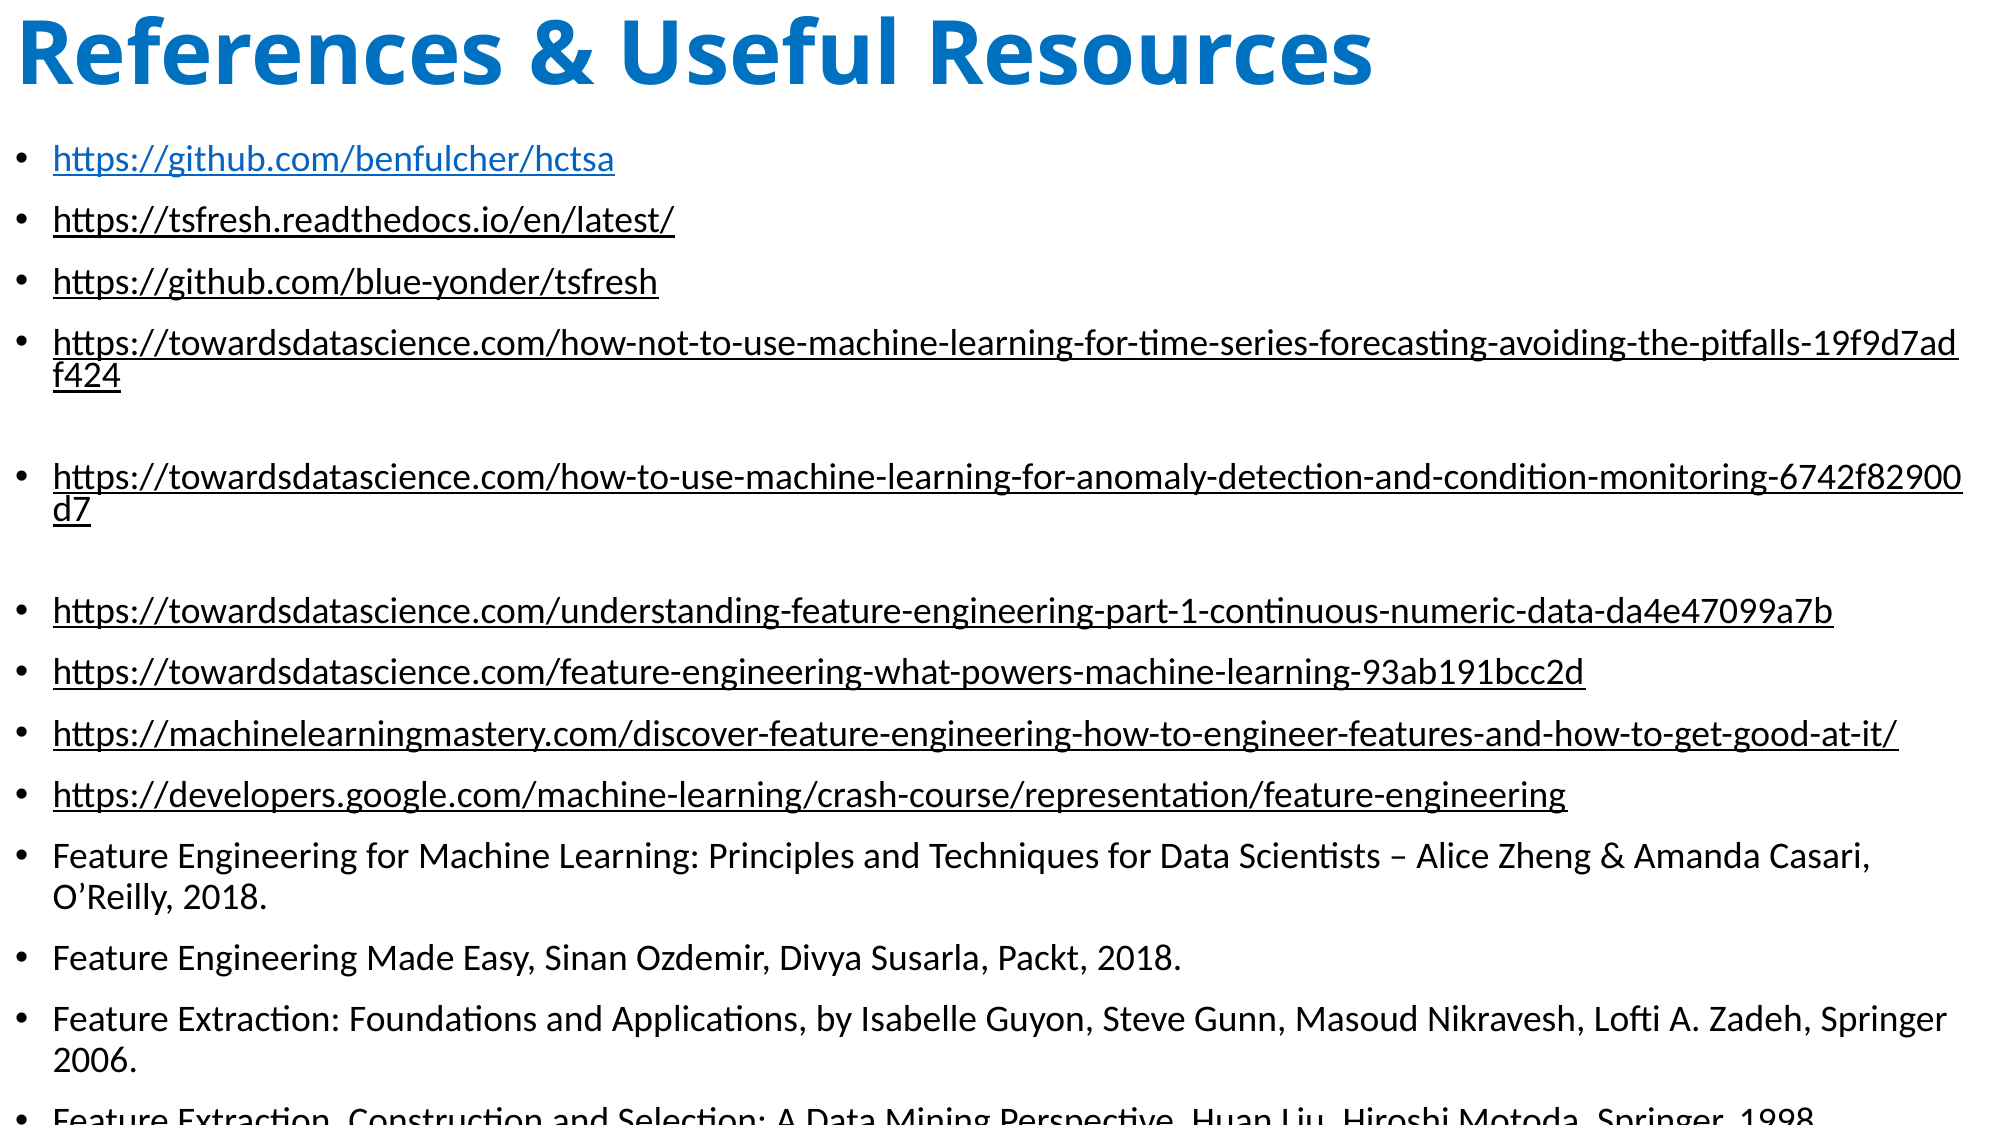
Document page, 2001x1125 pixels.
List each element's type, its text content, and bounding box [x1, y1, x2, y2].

list https://github.com/benfulcher/hctsa https://tsfresh.readthedocs.io/en/latest/ https://github.com/blue-yonder/tsfresh https://towardsdatascience.com/how-not-to-use-machine-learning-for-time-series-forecasting-avoiding-the-pitfalls-19f9d7adf424 https://towardsdatascience.com/how-to-use-machine-learning-for-anomaly-detection-and-condition-monitoring-6742f82900d7 https://towardsdatascience.com/understanding-feature-engineering-part-1-continuous-numeric-data-da4e47099a7b https://towardsdatascience.com/feature-engineering-what-powers-machine-learning-93ab191bcc2d https://machinelearningmastery.com/discover-feature-engineering-how-to-engineer-features-and-how-to-get-good-at-it/ https://developers.google.com/machine-learning/crash-course/representation/feature-engineering Feature Engineering for Machine Learning: Principles and Techniques for Data Scientists – Alice Zheng & Amanda Casari, O’Reilly, 2018. Feature Engineering Made Easy, Sinan Ozdemir, Divya Susarla, Packt, 2018. Feature Extraction: Foundations and Applications, by Isabelle Guyon, Steve Gunn, Masoud Nikravesh, Lofti A. Zadeh, Springer 2006. Feature Extraction, Construction and Selection: A Data Mining Perspective, Huan Liu, Hiroshi Motoda, Springer, 1998. [0, 131, 1985, 1125]
title References & Useful Resources [0, 0, 1725, 112]
